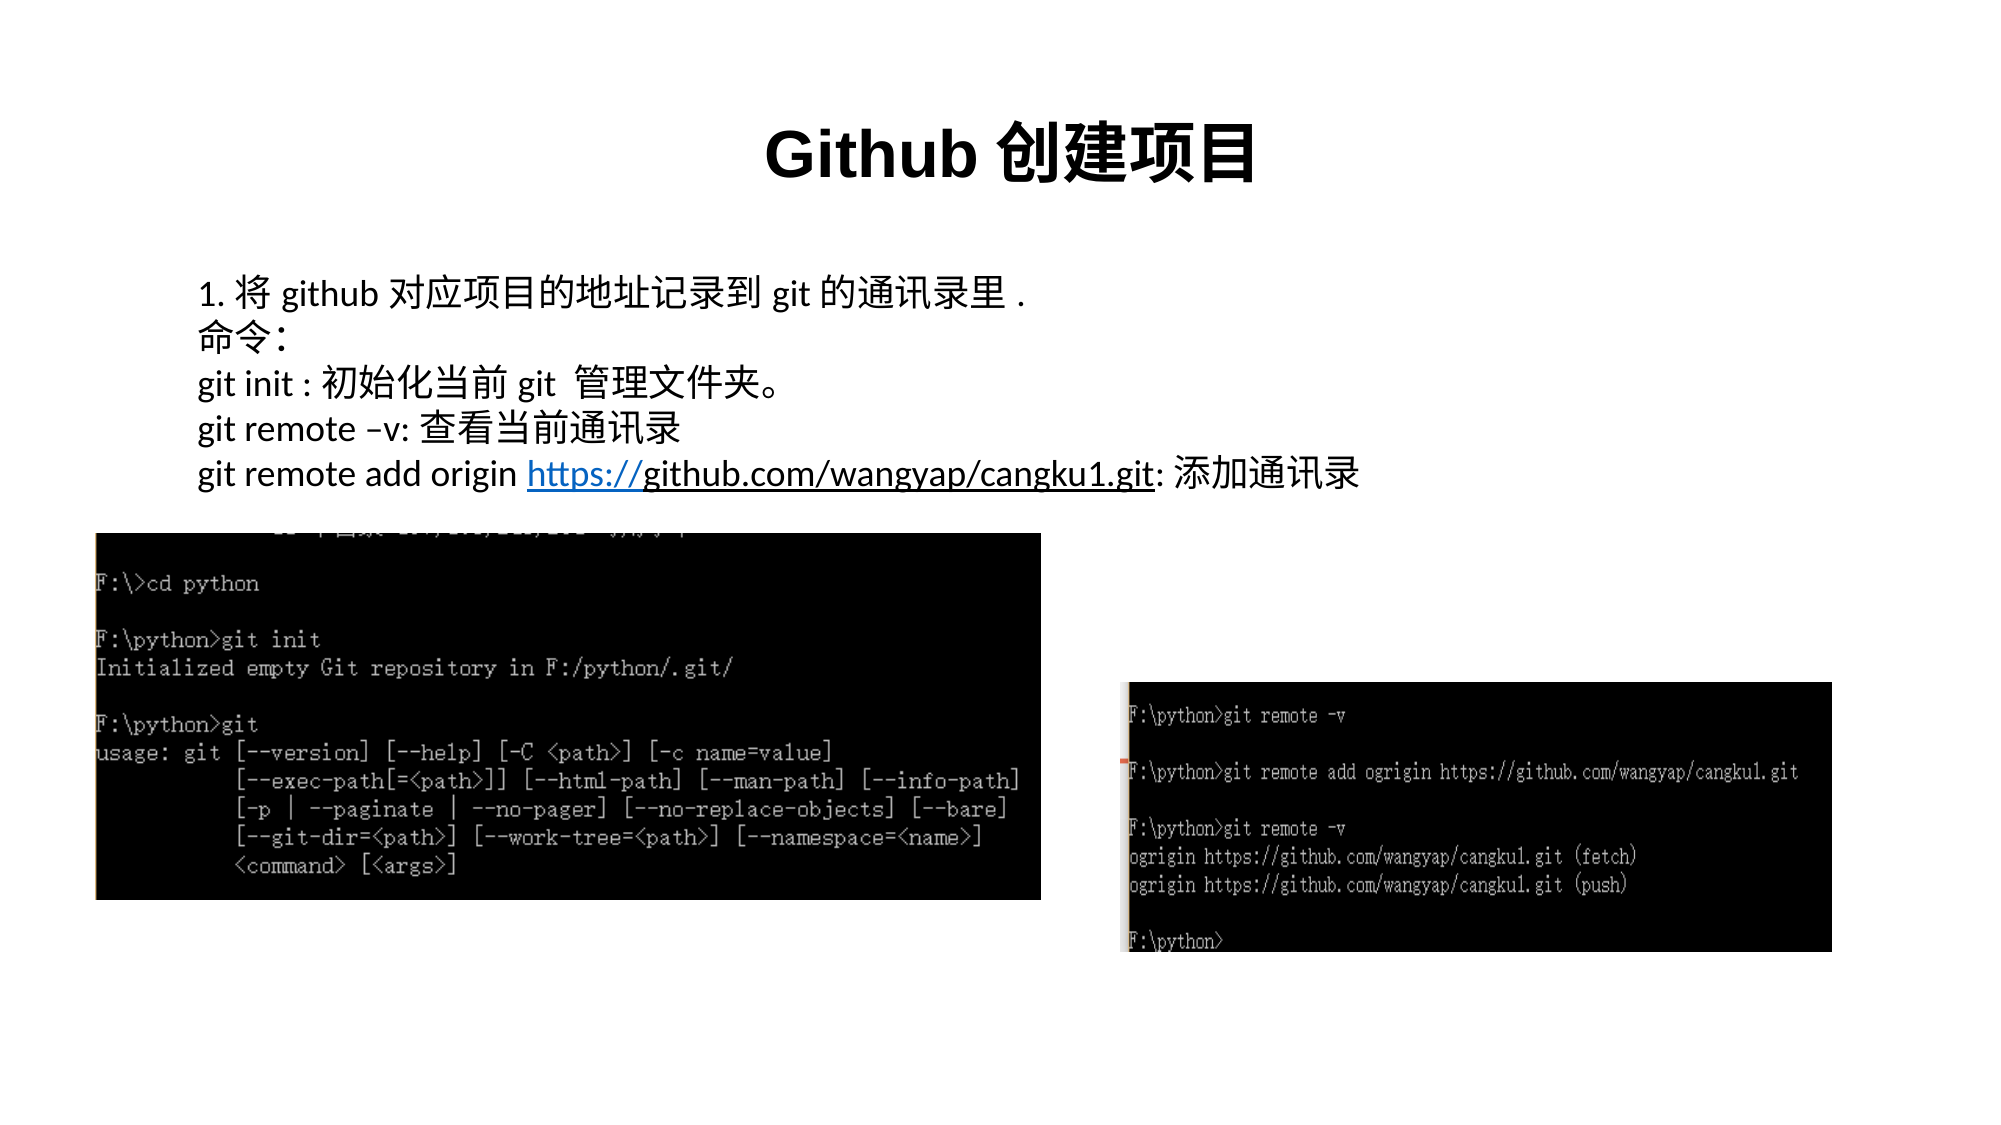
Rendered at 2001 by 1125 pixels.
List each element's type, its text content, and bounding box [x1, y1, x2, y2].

text_box 1.将github对应项目的地址记录到git的通讯录里. 命令： git init :初始化当前git 管理文件夹。 git remote –v:查看当前通讯录 git remote add origin https://github.com/wangyap/cangku1.git:添加通讯录 [182, 261, 1530, 502]
picture [1120, 682, 1832, 952]
text_box Github创建项目 [750, 103, 1308, 198]
picture [95, 533, 1041, 900]
